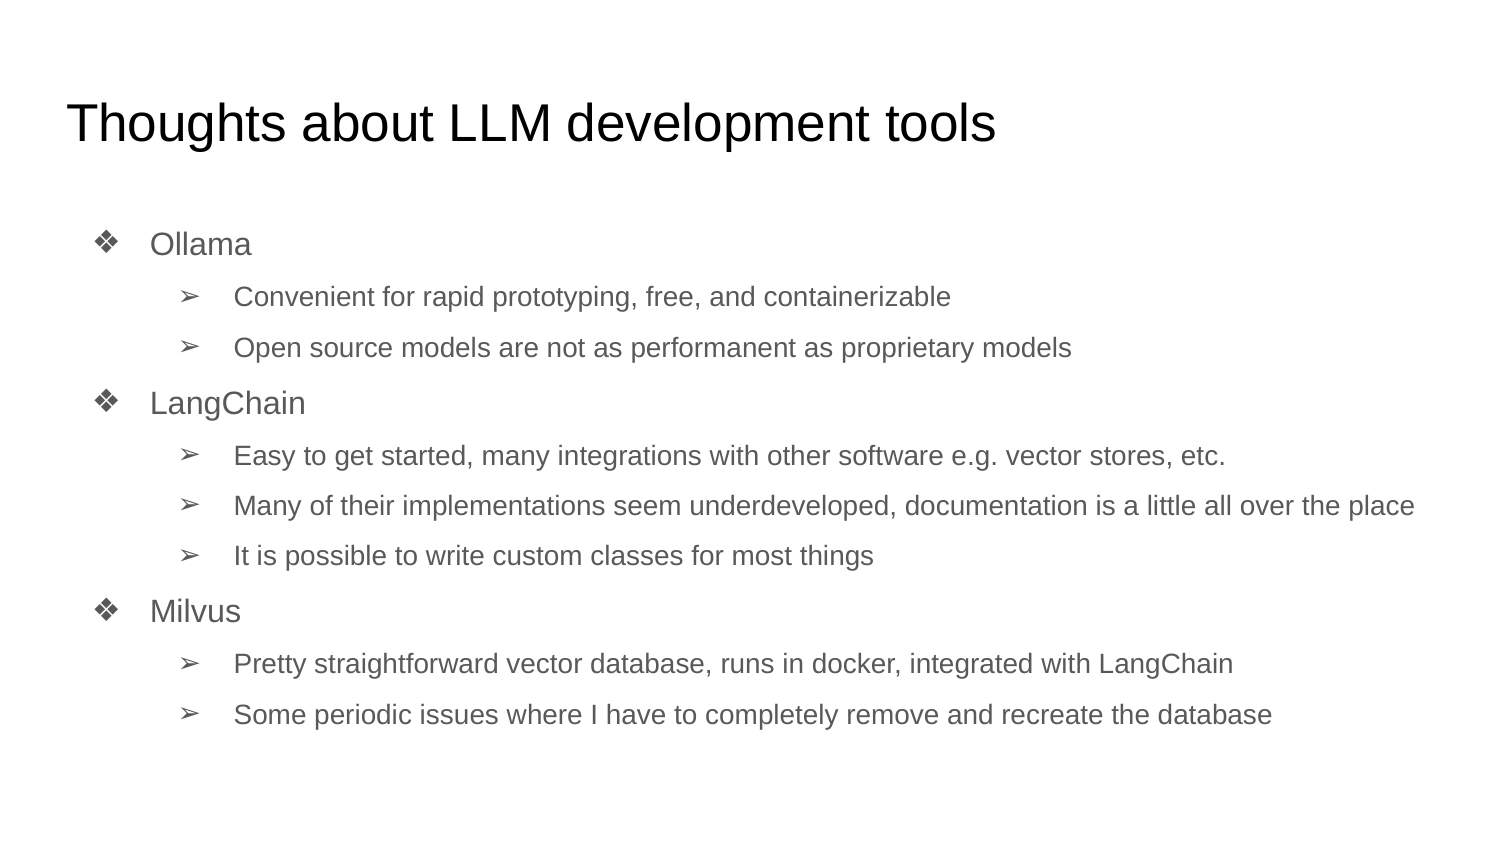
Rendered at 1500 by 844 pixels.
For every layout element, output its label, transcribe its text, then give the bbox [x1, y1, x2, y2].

title Thoughts about LLM development tools [51, 72, 1449, 167]
list Ollama Convenient for rapid prototyping, free, and containerizable Open source models are not as performanent as proprietary models LangChain Easy to get started, many integrations with other software e.g. vector stores, etc. Many of their implementations seem underdeveloped, documentation is a little all over the place It is possible to write custom classes for most things Milvus Pretty straightforward vector database, runs in docker, integrated with LangChain Some periodic issues where I have to completely remove and recreate the database [51, 189, 1449, 750]
